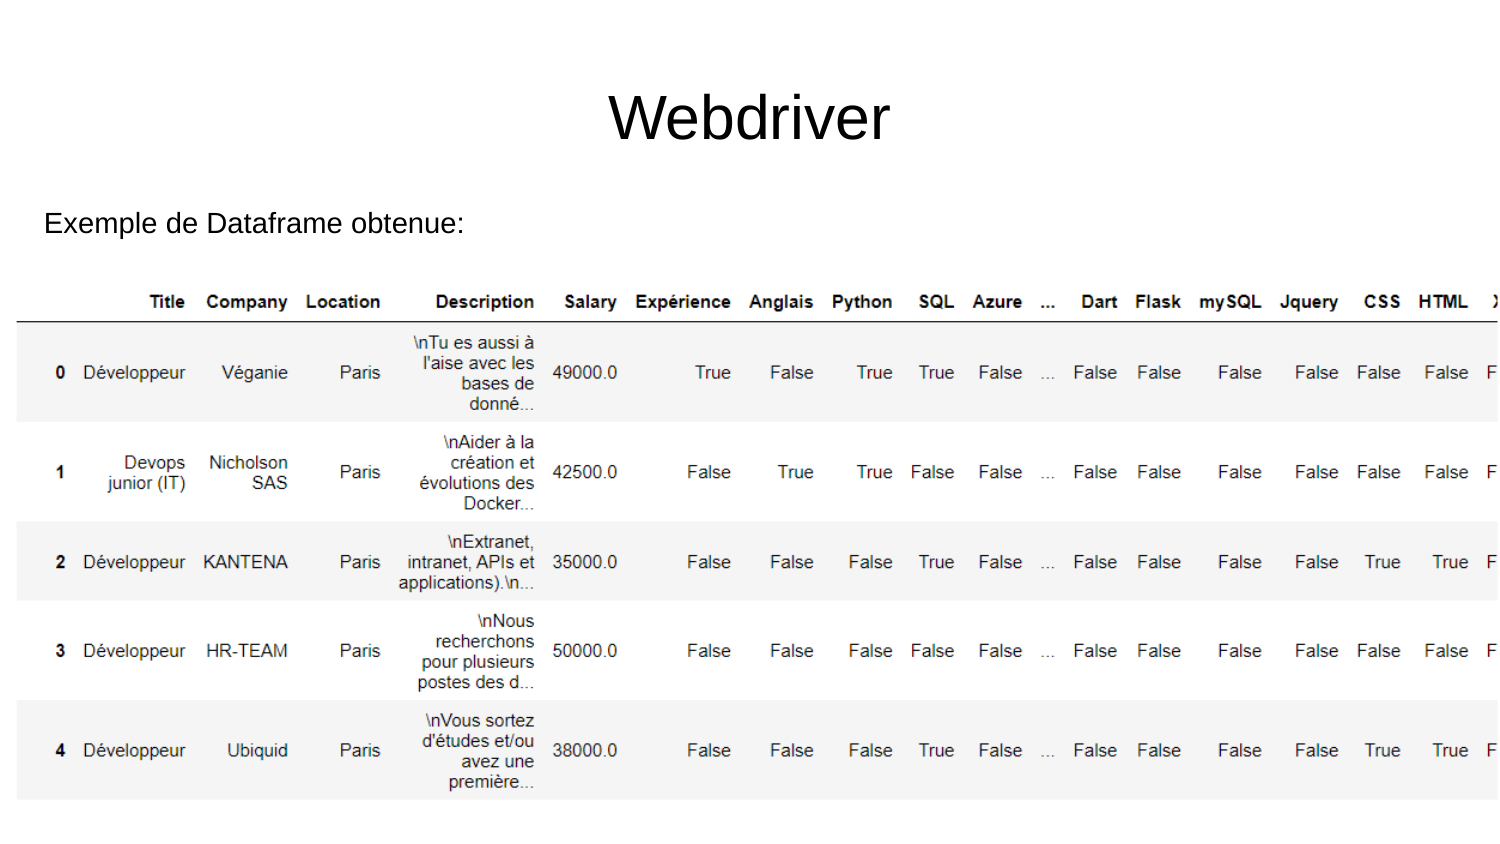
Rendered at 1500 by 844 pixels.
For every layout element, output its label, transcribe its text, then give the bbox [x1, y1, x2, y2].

title Webdriver [75, 88, 1425, 141]
picture [0, 272, 1500, 813]
text_box Exemple de Dataframe obtenue: [29, 196, 493, 247]
